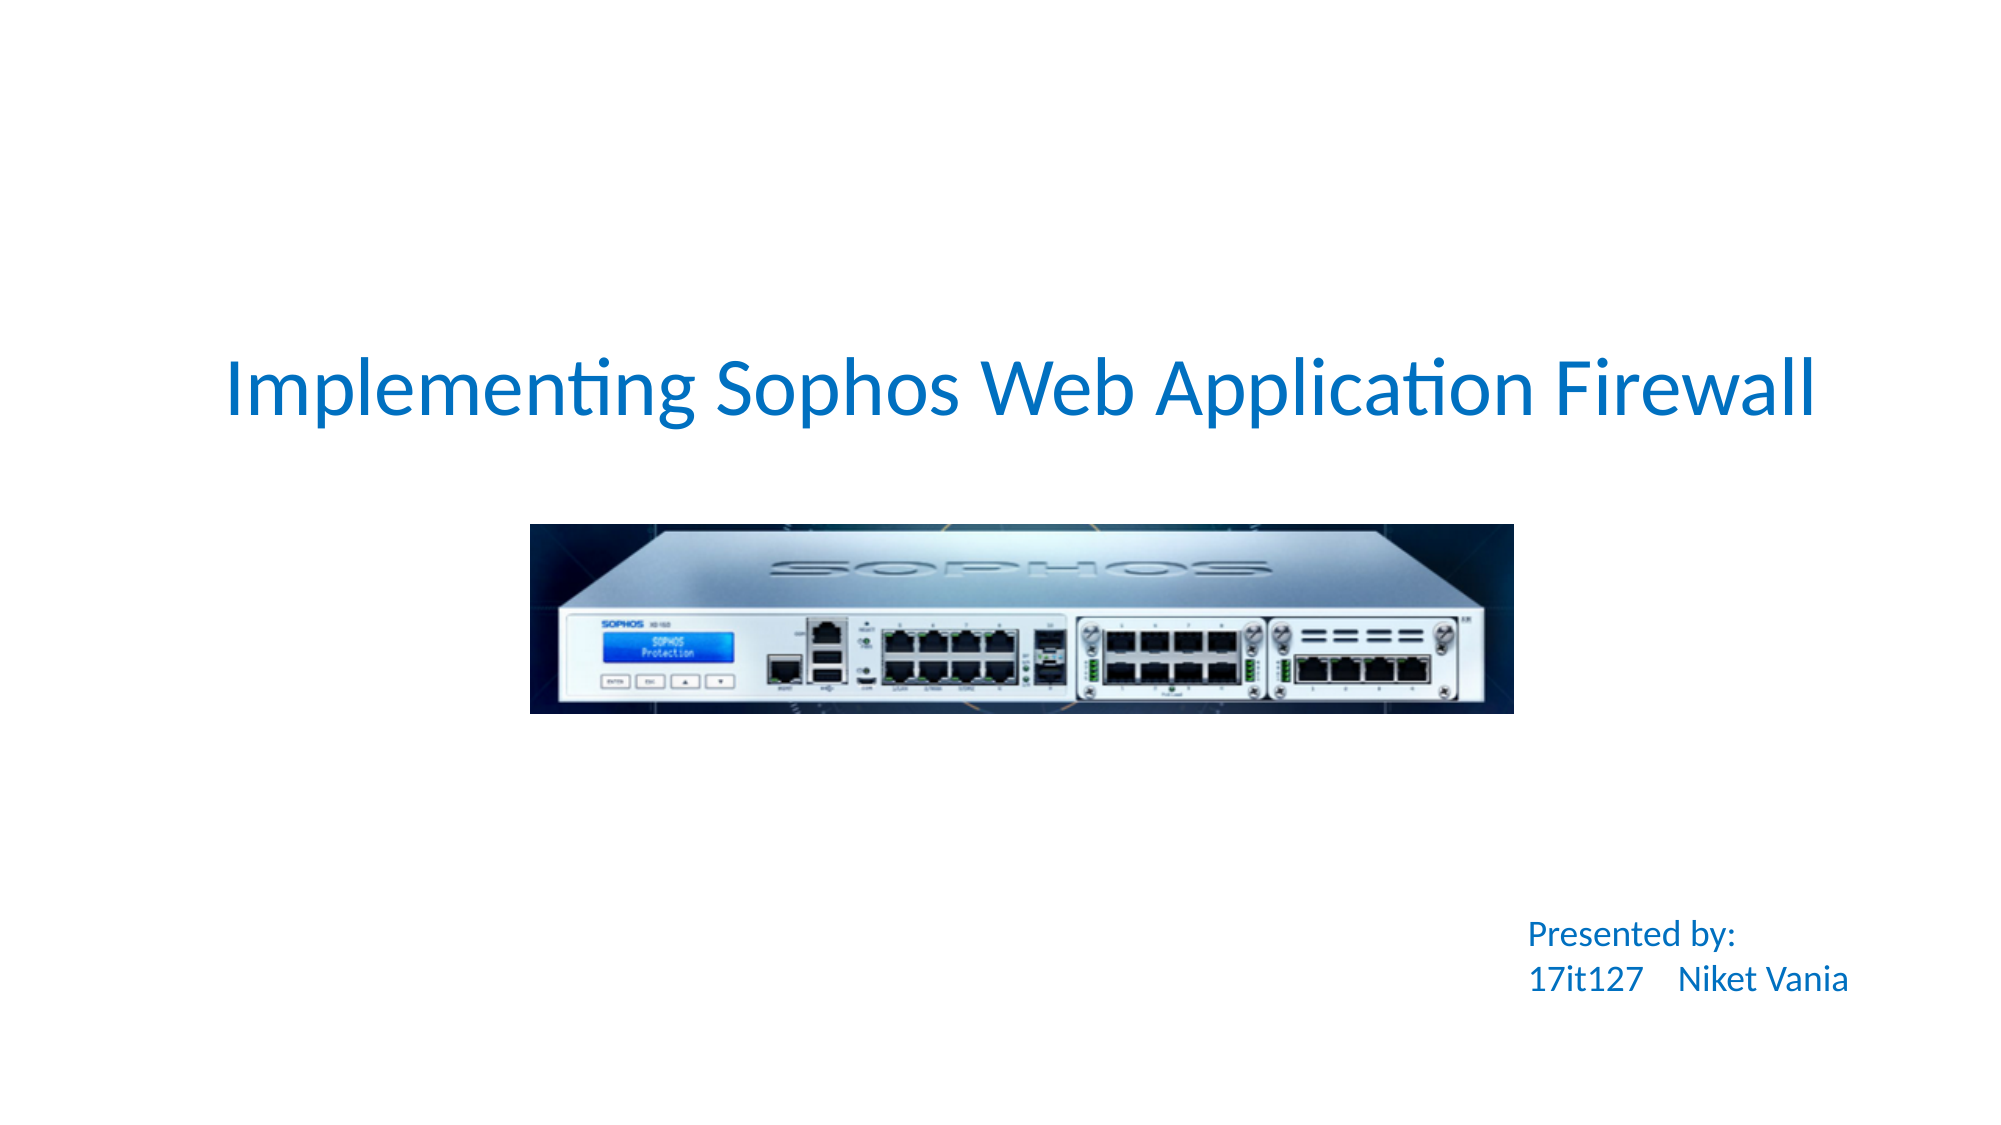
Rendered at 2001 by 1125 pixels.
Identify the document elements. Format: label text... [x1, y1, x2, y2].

title Implementing Sophos Web Application Firewall [57, 325, 1986, 441]
text_box Presented by: 17it127 Niket Vania [1513, 901, 1984, 1007]
picture [530, 524, 1514, 715]
